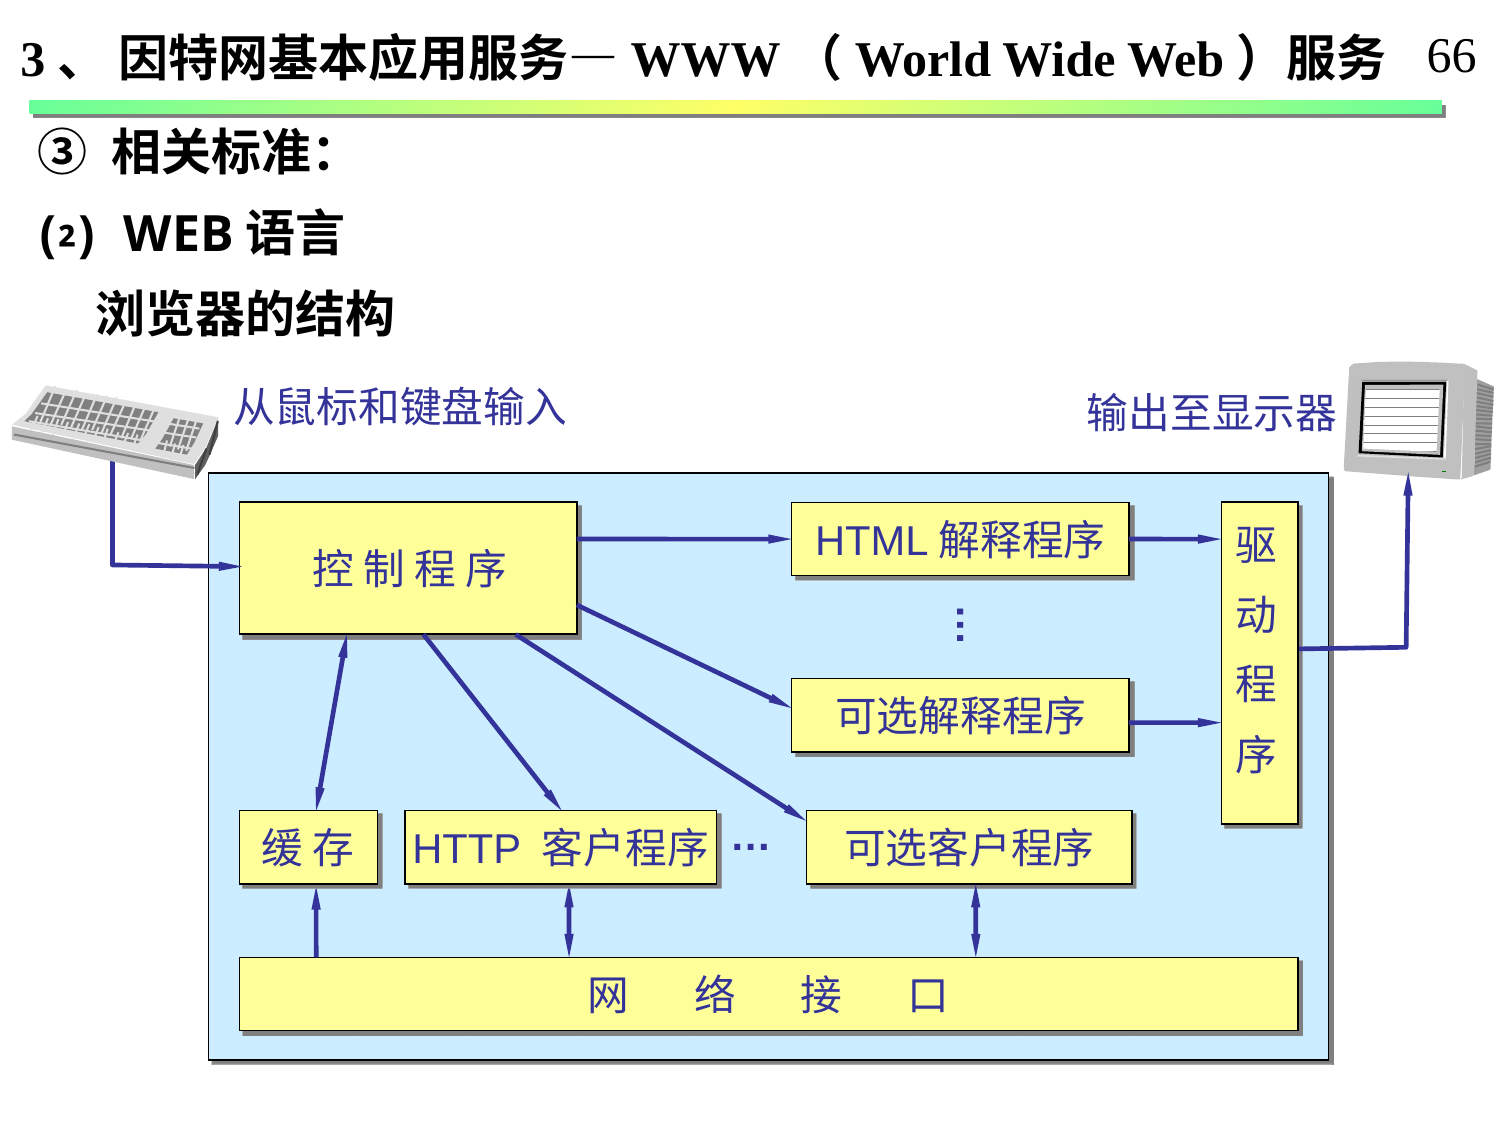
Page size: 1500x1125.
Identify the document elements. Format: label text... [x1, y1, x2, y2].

text_box 网 络 接 口 [239, 957, 1298, 1031]
text_box 3、 因特网基本应用服务—WWW（World Wide Web）服务 [5, 18, 1456, 94]
text_box [208, 567, 1329, 1061]
text_box [208, 472, 1329, 639]
text_box [112, 488, 243, 571]
text_box 66 [1411, 15, 1492, 90]
text_box [787, 806, 806, 821]
text_box 可选客户程序 [806, 810, 1132, 884]
text_box [1221, 502, 1298, 524]
text_box [315, 634, 348, 810]
text_box 驱 动 程 序 [1221, 524, 1304, 785]
text_box [1129, 534, 1221, 544]
text_box … [941, 589, 1007, 662]
text_box HTML解释程序 [791, 502, 1130, 576]
text_box 输出至显示器 [1072, 379, 1338, 444]
text_box [423, 634, 562, 810]
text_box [11, 385, 219, 481]
text_box [576, 534, 792, 544]
text_box 从鼠标和键盘输入 [218, 373, 582, 439]
text_box [29, 100, 1442, 114]
text_box [1304, 488, 1413, 649]
text_box [564, 889, 574, 958]
text_box HTTP 客户程序 [404, 810, 717, 884]
text_box … [715, 801, 787, 867]
text_box [1221, 785, 1298, 824]
text_box ③ 相关标准： ⑵ WEB语言 浏览器的结构 [23, 113, 1459, 351]
text_box [582, 540, 1221, 722]
text_box 可选解释程序 [791, 678, 1130, 752]
text_box 控 制 程 序 [297, 535, 523, 601]
text_box [239, 502, 577, 635]
text_box [311, 889, 321, 958]
text_box [576, 604, 792, 709]
text_box [971, 884, 980, 958]
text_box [1343, 361, 1495, 481]
text_box [1129, 718, 1221, 727]
text_box 缓 存 [239, 810, 378, 884]
